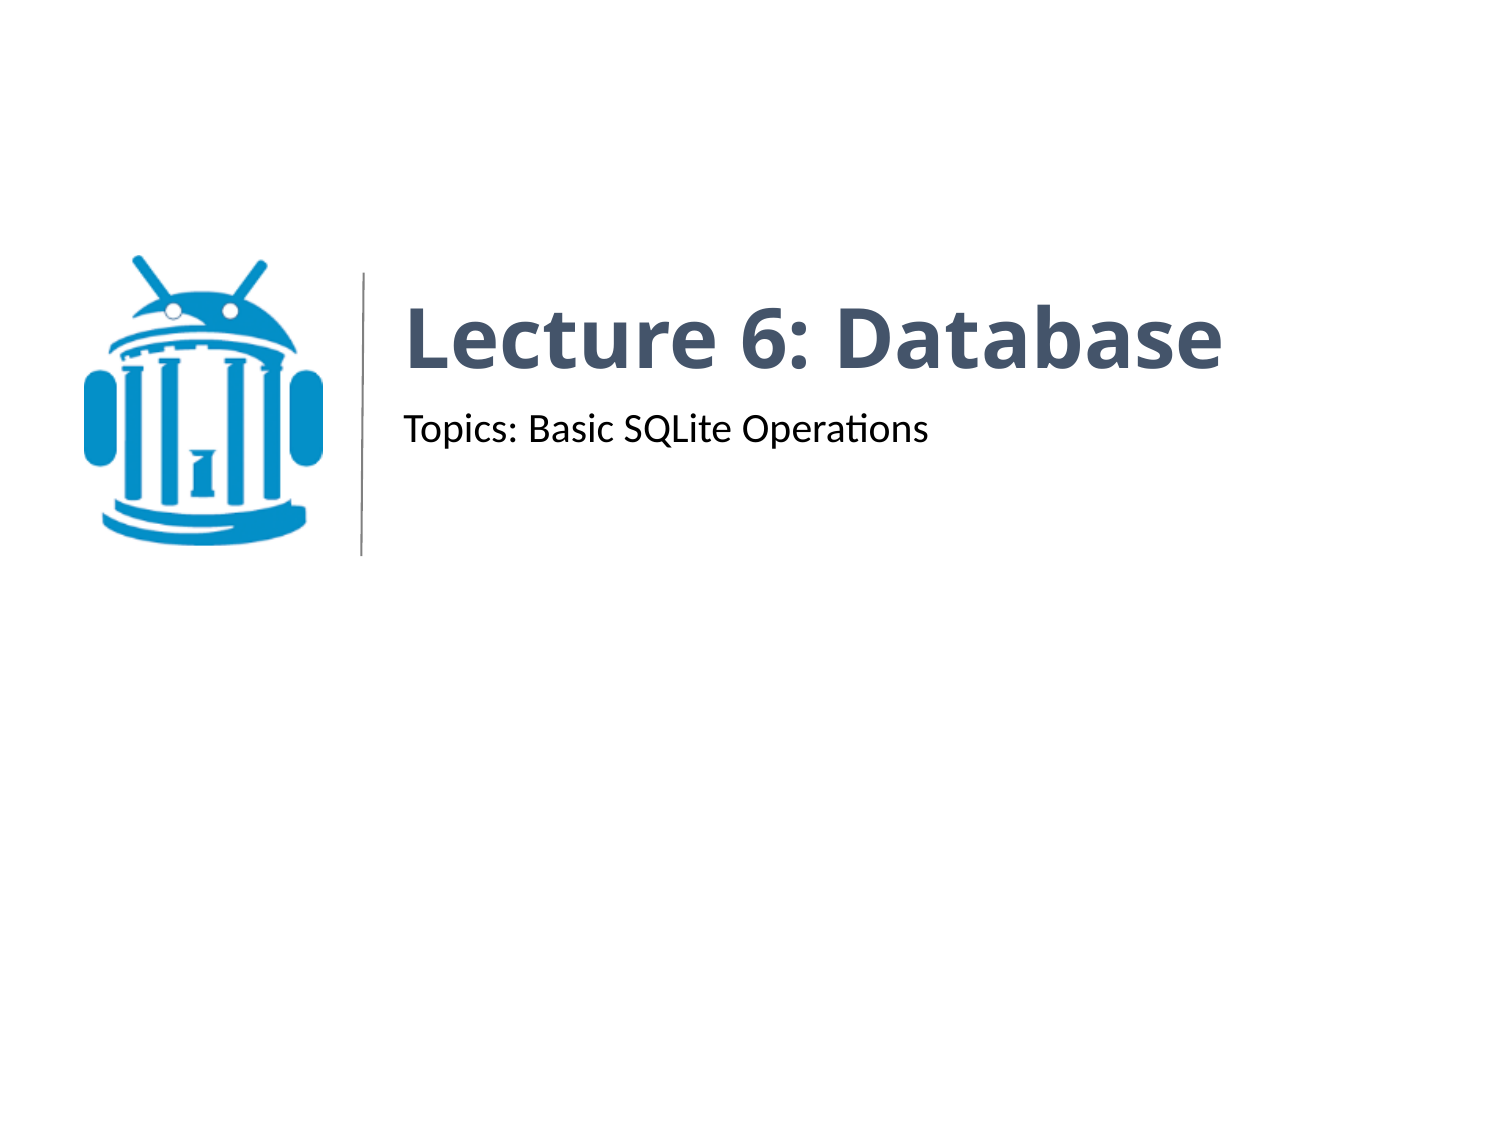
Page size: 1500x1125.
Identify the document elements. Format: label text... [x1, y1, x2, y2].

text_box Topics: Basic SQLite Operations [388, 393, 1332, 458]
title Lecture 6: Database [388, 277, 1383, 394]
picture [84, 255, 323, 557]
